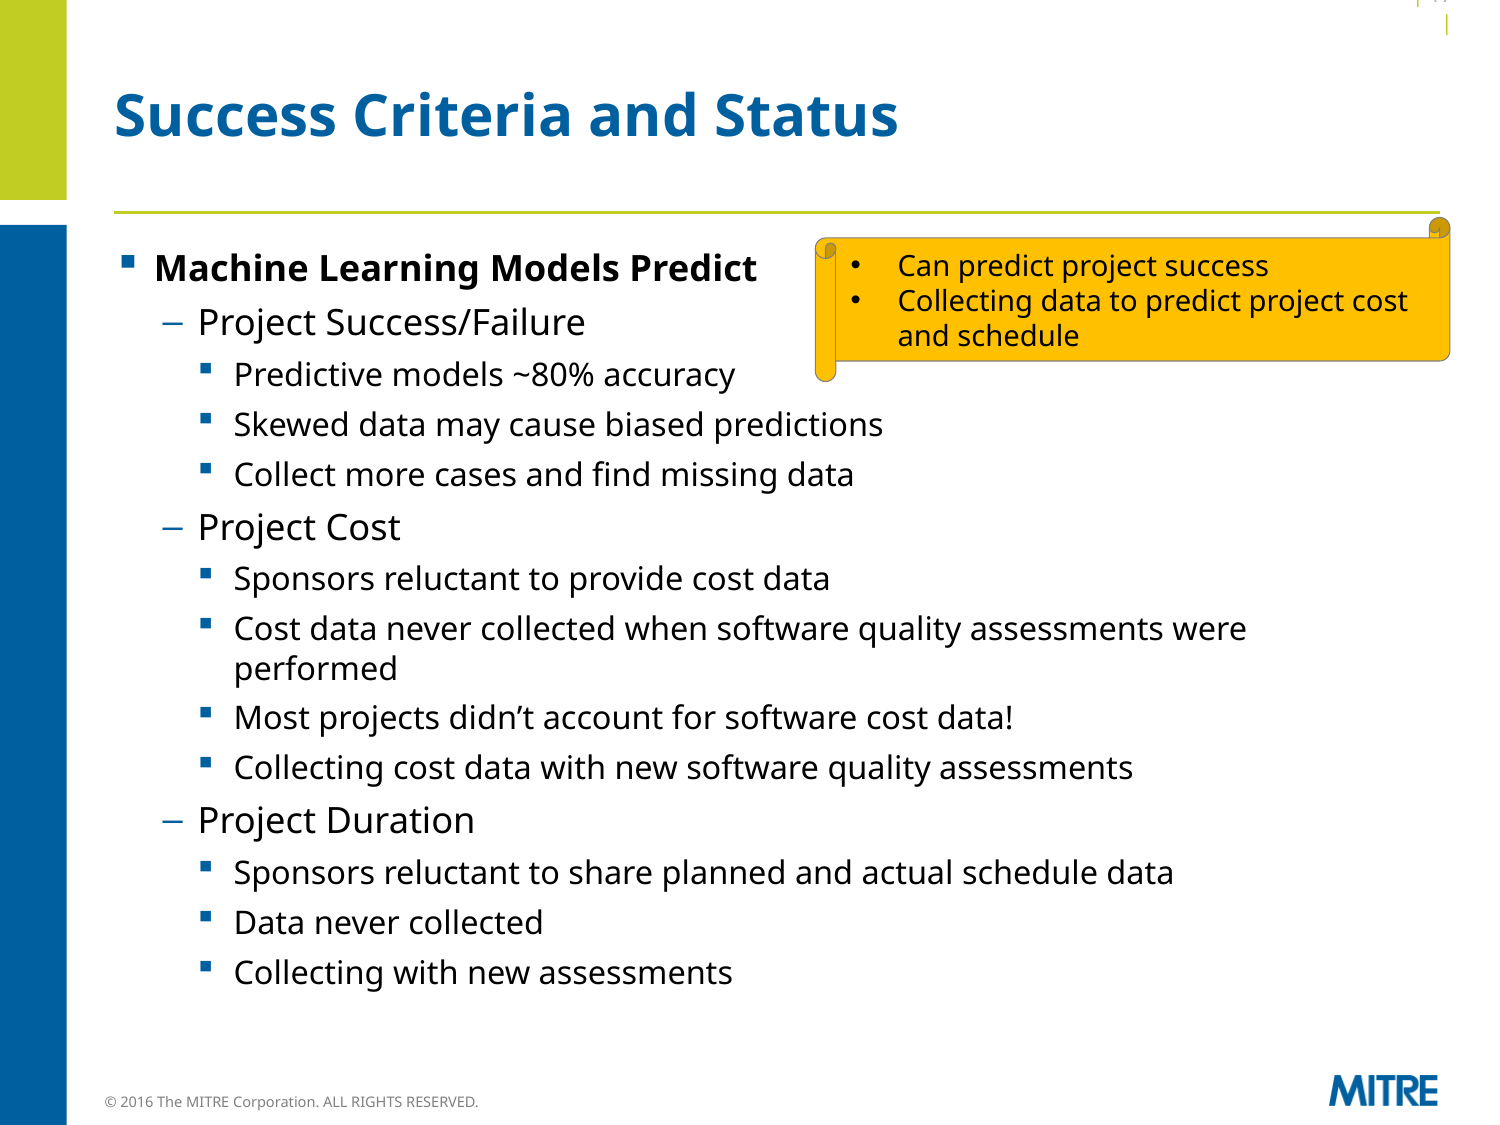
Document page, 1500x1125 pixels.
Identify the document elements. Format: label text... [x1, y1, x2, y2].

picture [1329, 1072, 1440, 1113]
text_box Can predict project success Collecting data to predict project cost and schedule [813, 215, 1453, 384]
slide_number 17 [1386, 12, 1468, 43]
list Machine Learning Models Predict Project Success/Failure Predictive models ~80% accuracy Skewed data may cause biased predictions Collect more cases and find missing data Project Cost Sponsors reluctant to provide cost data Cost data never collected when software quality assessments were performed Most projects didn’t account for software cost data! Collecting cost data with new software quality assessments Project Duration Sponsors reluctant to share planned and actual schedule data Data never collected Collecting with new assessments [103, 237, 1436, 1005]
title Success Criteria and Status [99, 37, 1450, 193]
footer © 2016 The MITRE Corporation. ALL RIGHTS RESERVED. [89, 1081, 1047, 1119]
